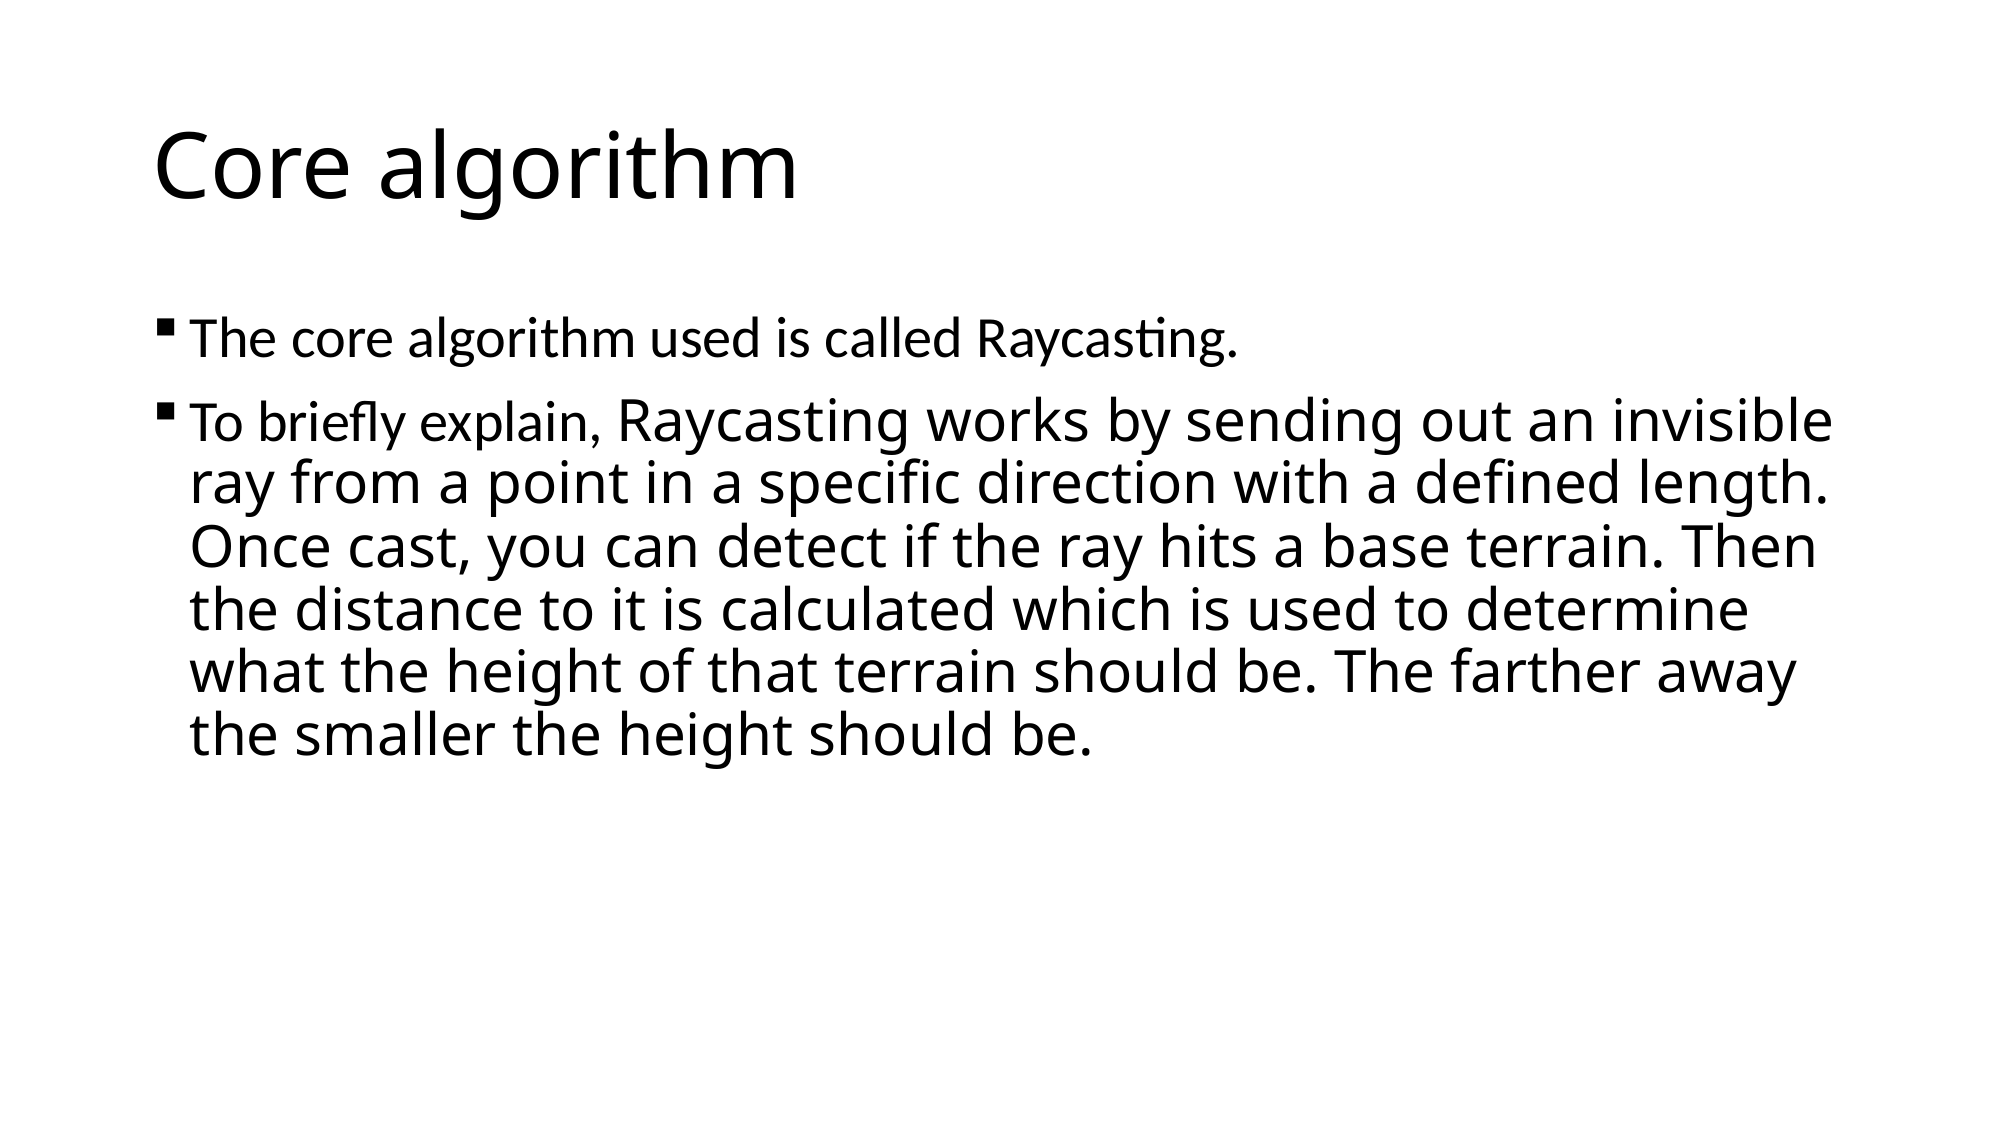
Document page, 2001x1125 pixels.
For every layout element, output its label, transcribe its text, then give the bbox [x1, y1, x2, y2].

list The core algorithm used is called Raycasting. To briefly explain, Raycasting works by sending out an invisible ray from a point in a specific direction with a defined length. Once cast, you can detect if the ray hits a base terrain. Then the distance to it is calculated which is used to determine what the height of that terrain should be. The farther away the smaller the height should be. [137, 299, 1863, 1014]
title Core algorithm [137, 59, 1863, 278]
